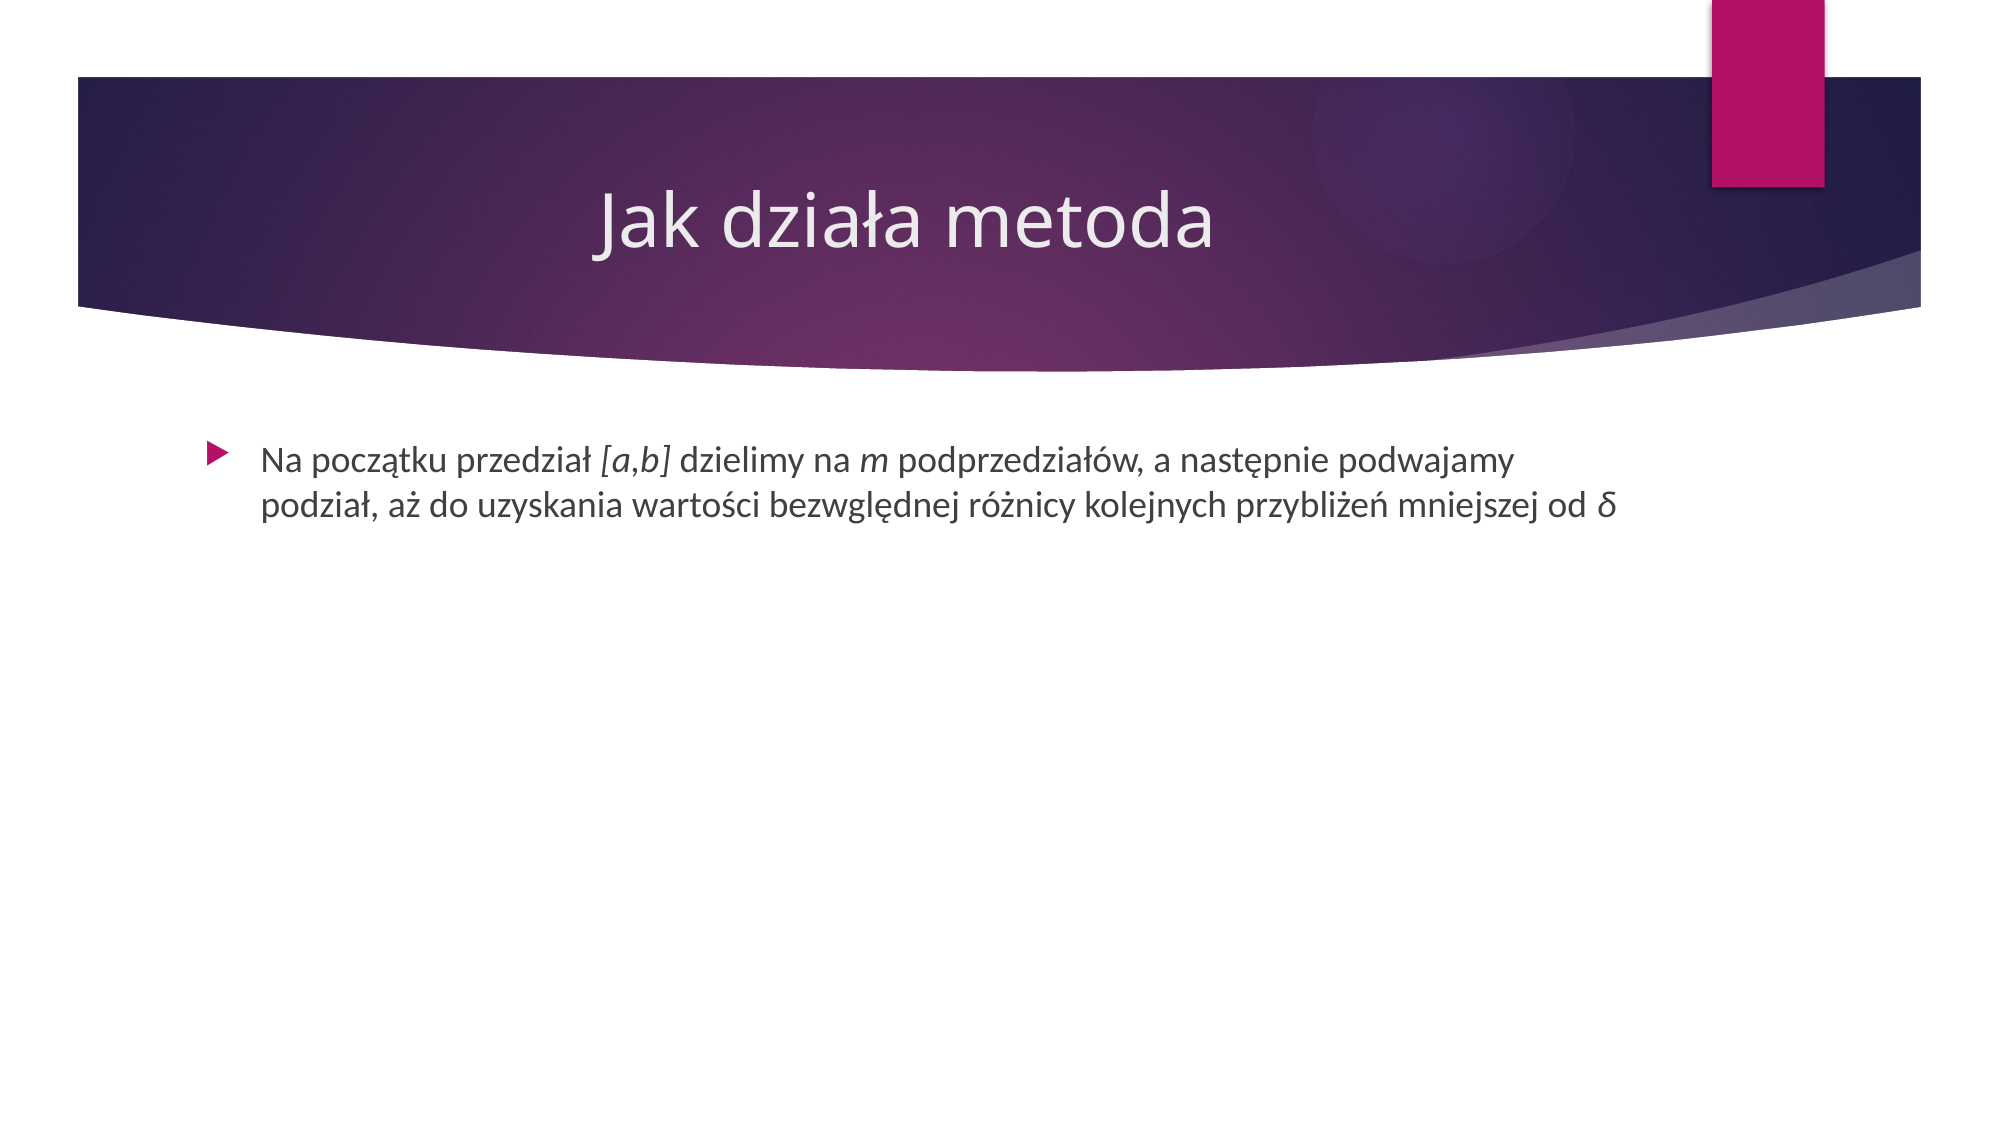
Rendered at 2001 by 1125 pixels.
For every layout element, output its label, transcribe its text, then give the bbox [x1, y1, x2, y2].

title Jak działa metoda [189, 159, 1627, 276]
list Na początku przedział [a,b] dzielimy na m podprzedziałów, a następnie podwajamy podział, aż do uzyskania wartości bezwględnej różnicy kolejnych przybliżeń mniejszej od δ [189, 427, 1638, 988]
